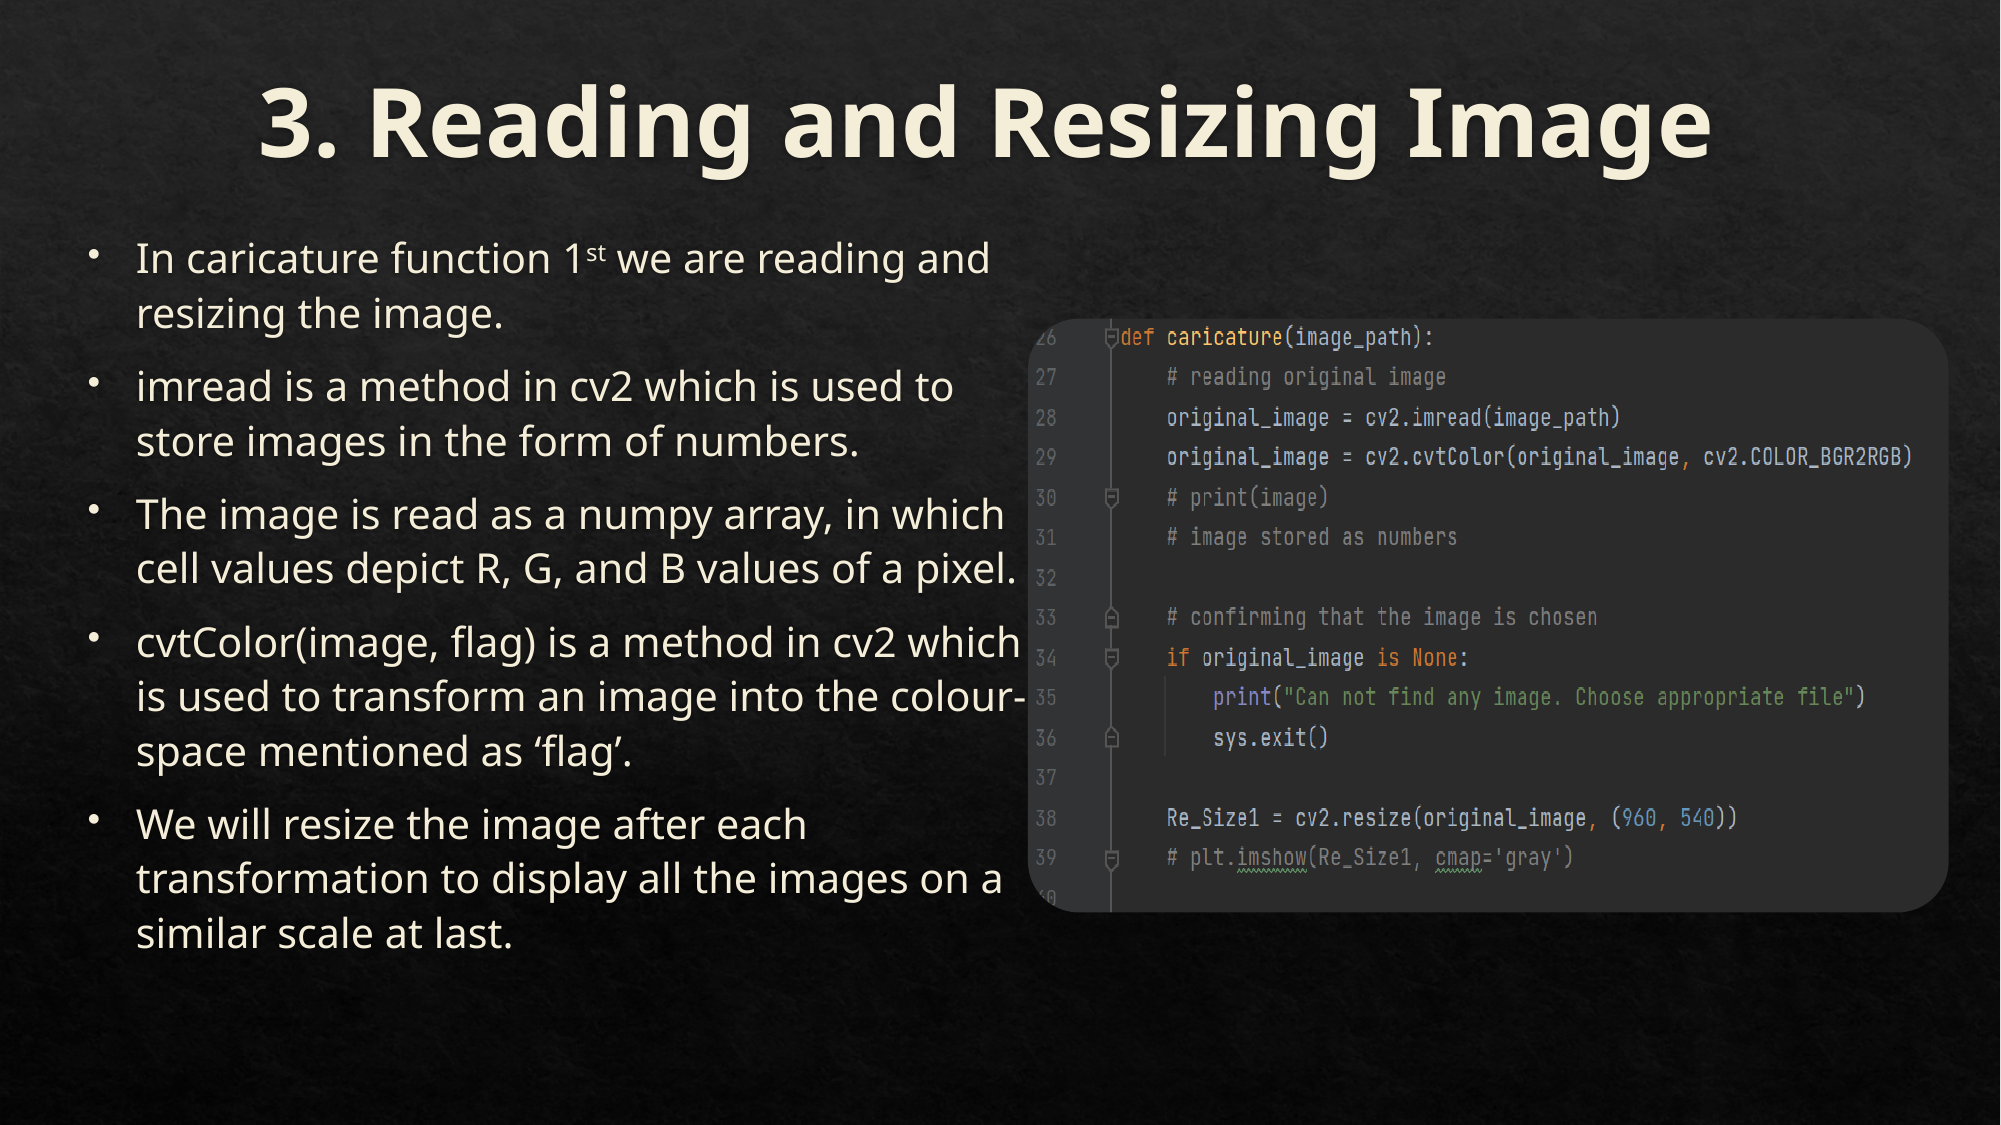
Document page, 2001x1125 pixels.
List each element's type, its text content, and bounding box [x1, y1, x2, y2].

title 3. Reading and Resizing Image [149, 23, 1849, 230]
picture [1027, 318, 1949, 913]
list In caricature function 1st we are reading and resizing the image. imread is a method in cv2 which is used to store images in the form of numbers. The image is read as a numpy array, in which cell values depict R, G, and B values of a pixel. cvtColor(image, flag) is a method in cv2 which is used to transform an image into the colour-space mentioned as ‘flag’. We will resize the image after each transformation to display all the images on a similar scale at last. [68, 220, 1043, 1011]
